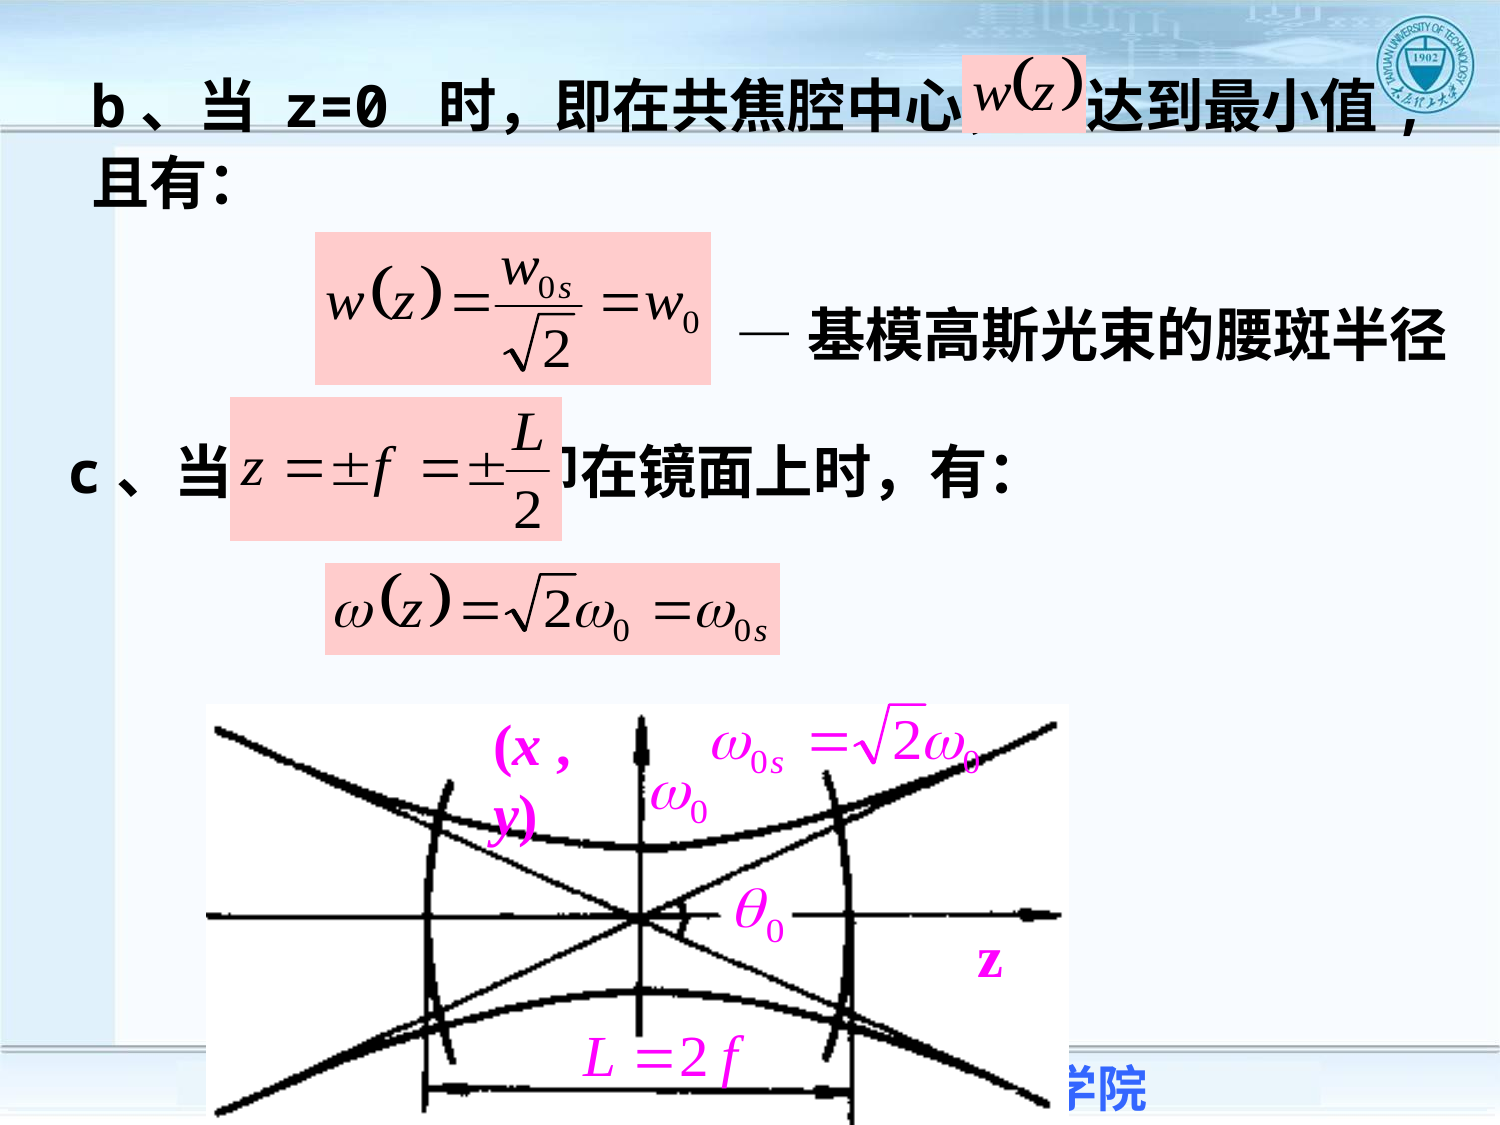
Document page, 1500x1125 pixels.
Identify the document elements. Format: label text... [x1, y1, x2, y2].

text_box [315, 231, 712, 385]
text_box c、当 时，即在镜面上时，有： [568, 420, 1424, 513]
text_box —基模高斯光束的腰斑半径 [720, 290, 1500, 376]
picture [0, 0, 1500, 1123]
text_box c、当 时，即在镜面上时，有： [53, 420, 224, 513]
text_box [206, 692, 1069, 1125]
text_box b、当 z=0 时，即在共焦腔中心， 达到最小值,且有： [76, 54, 1412, 224]
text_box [229, 396, 563, 541]
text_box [324, 562, 781, 656]
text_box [962, 54, 1087, 134]
